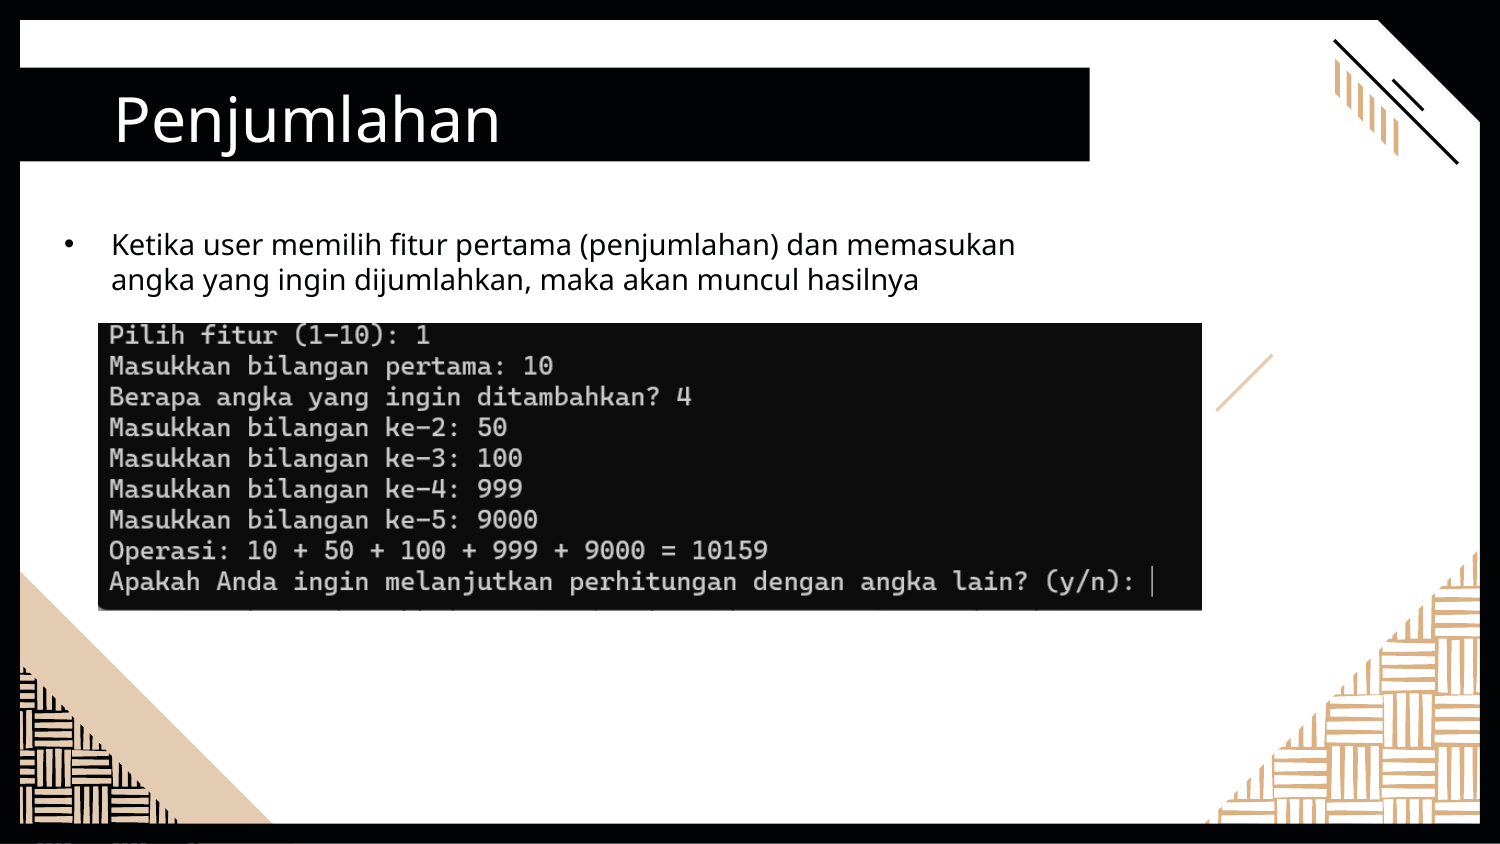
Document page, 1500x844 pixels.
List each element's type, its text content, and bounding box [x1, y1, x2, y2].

text_box Ketika user memilih fitur pertama (penjumlahan) dan memasukan angka yang ingin dijumlahkan, maka akan muncul hasilnya [49, 131, 1042, 391]
picture [98, 323, 1202, 611]
title Penjumlahan [98, 70, 1378, 165]
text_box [1216, 354, 1273, 411]
